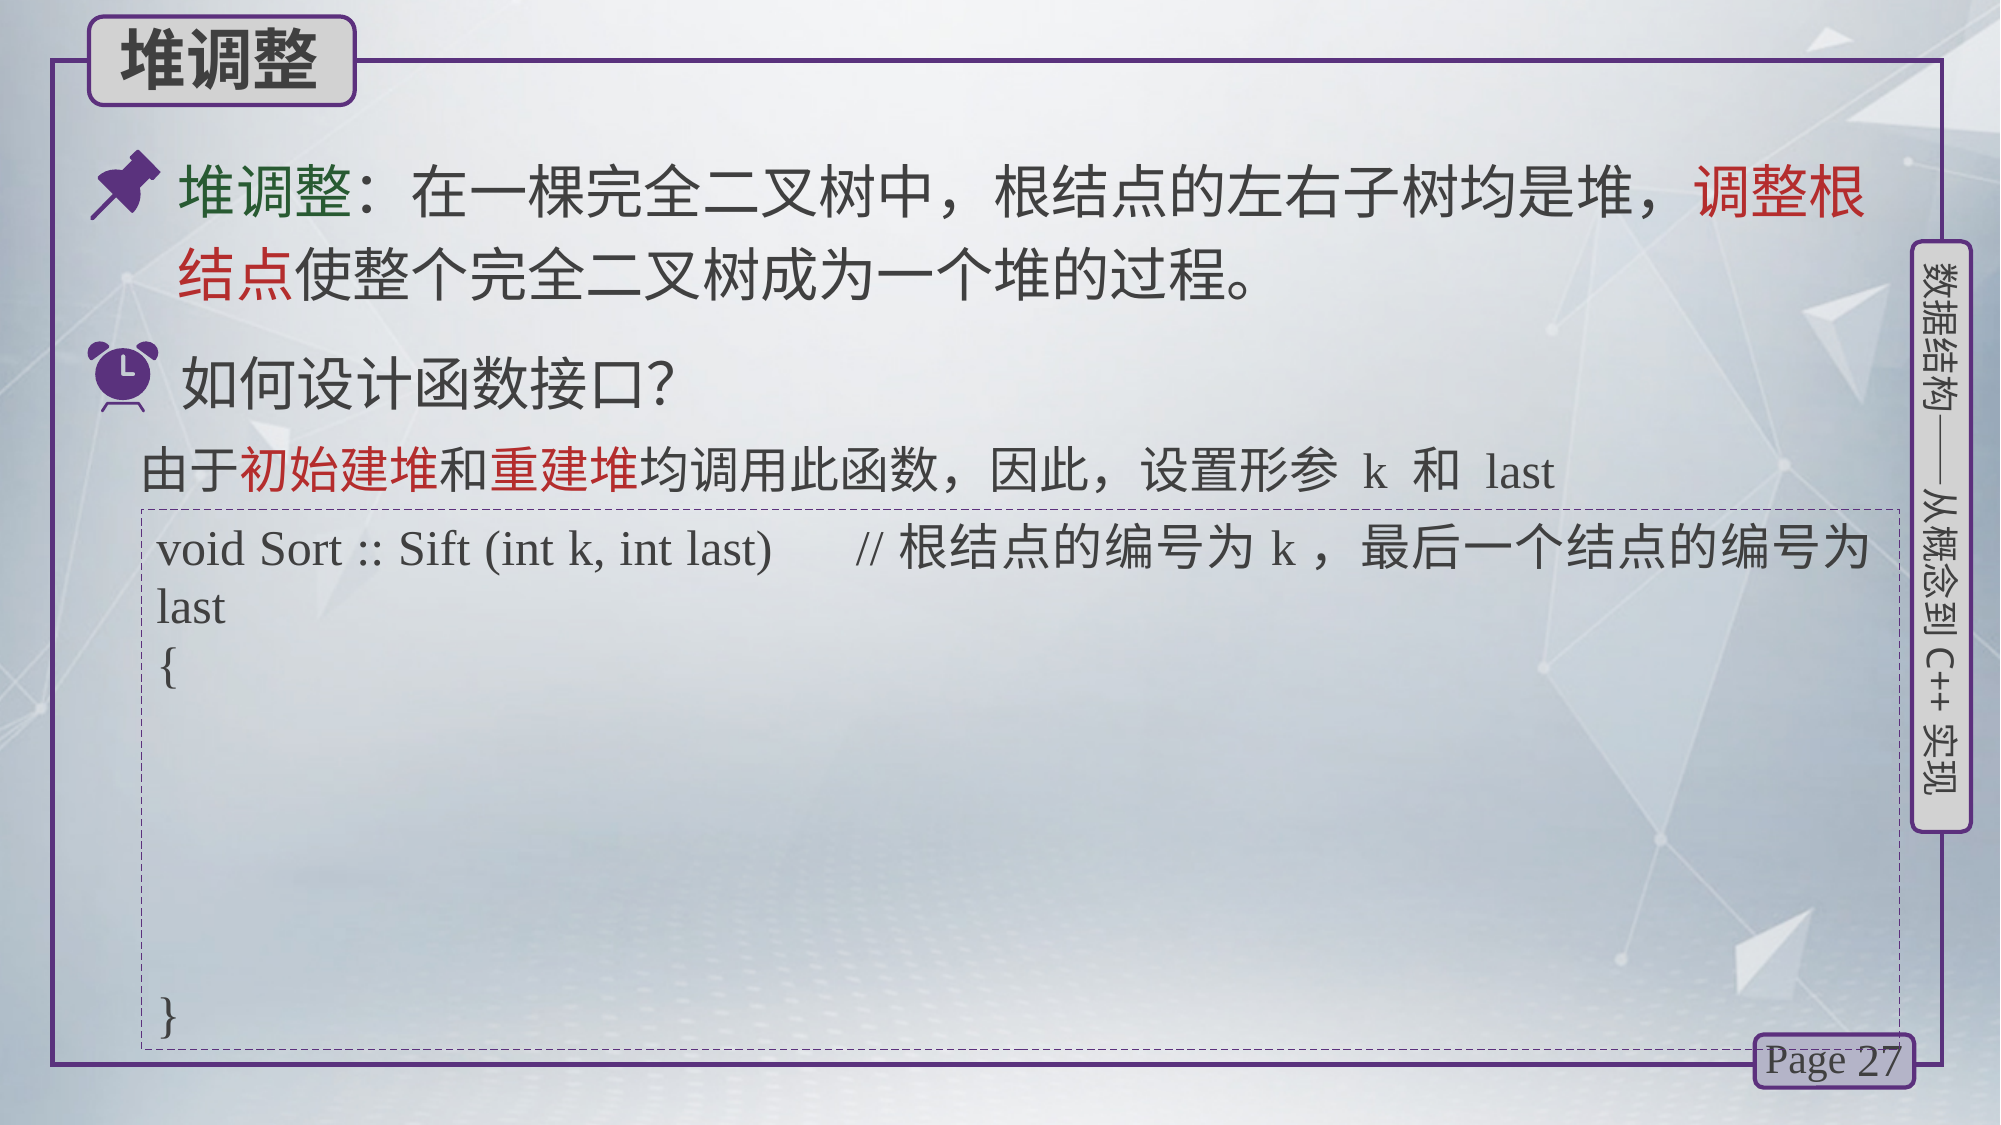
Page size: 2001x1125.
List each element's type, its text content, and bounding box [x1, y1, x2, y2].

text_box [89, 141, 1880, 311]
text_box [87, 334, 850, 419]
text_box 堆调整 [104, 10, 348, 105]
text_box void Sort :: Sift (int k, int last) //根结点的编号为k，最后一个结点的编号为last { } [141, 509, 1900, 1050]
text_box [87, 15, 346, 107]
text_box 由于初始建堆和重建堆均调用此函数，因此，设置形参 k 和 last [124, 431, 1570, 506]
text_box [348, 17, 356, 104]
picture [0, 0, 2000, 1125]
